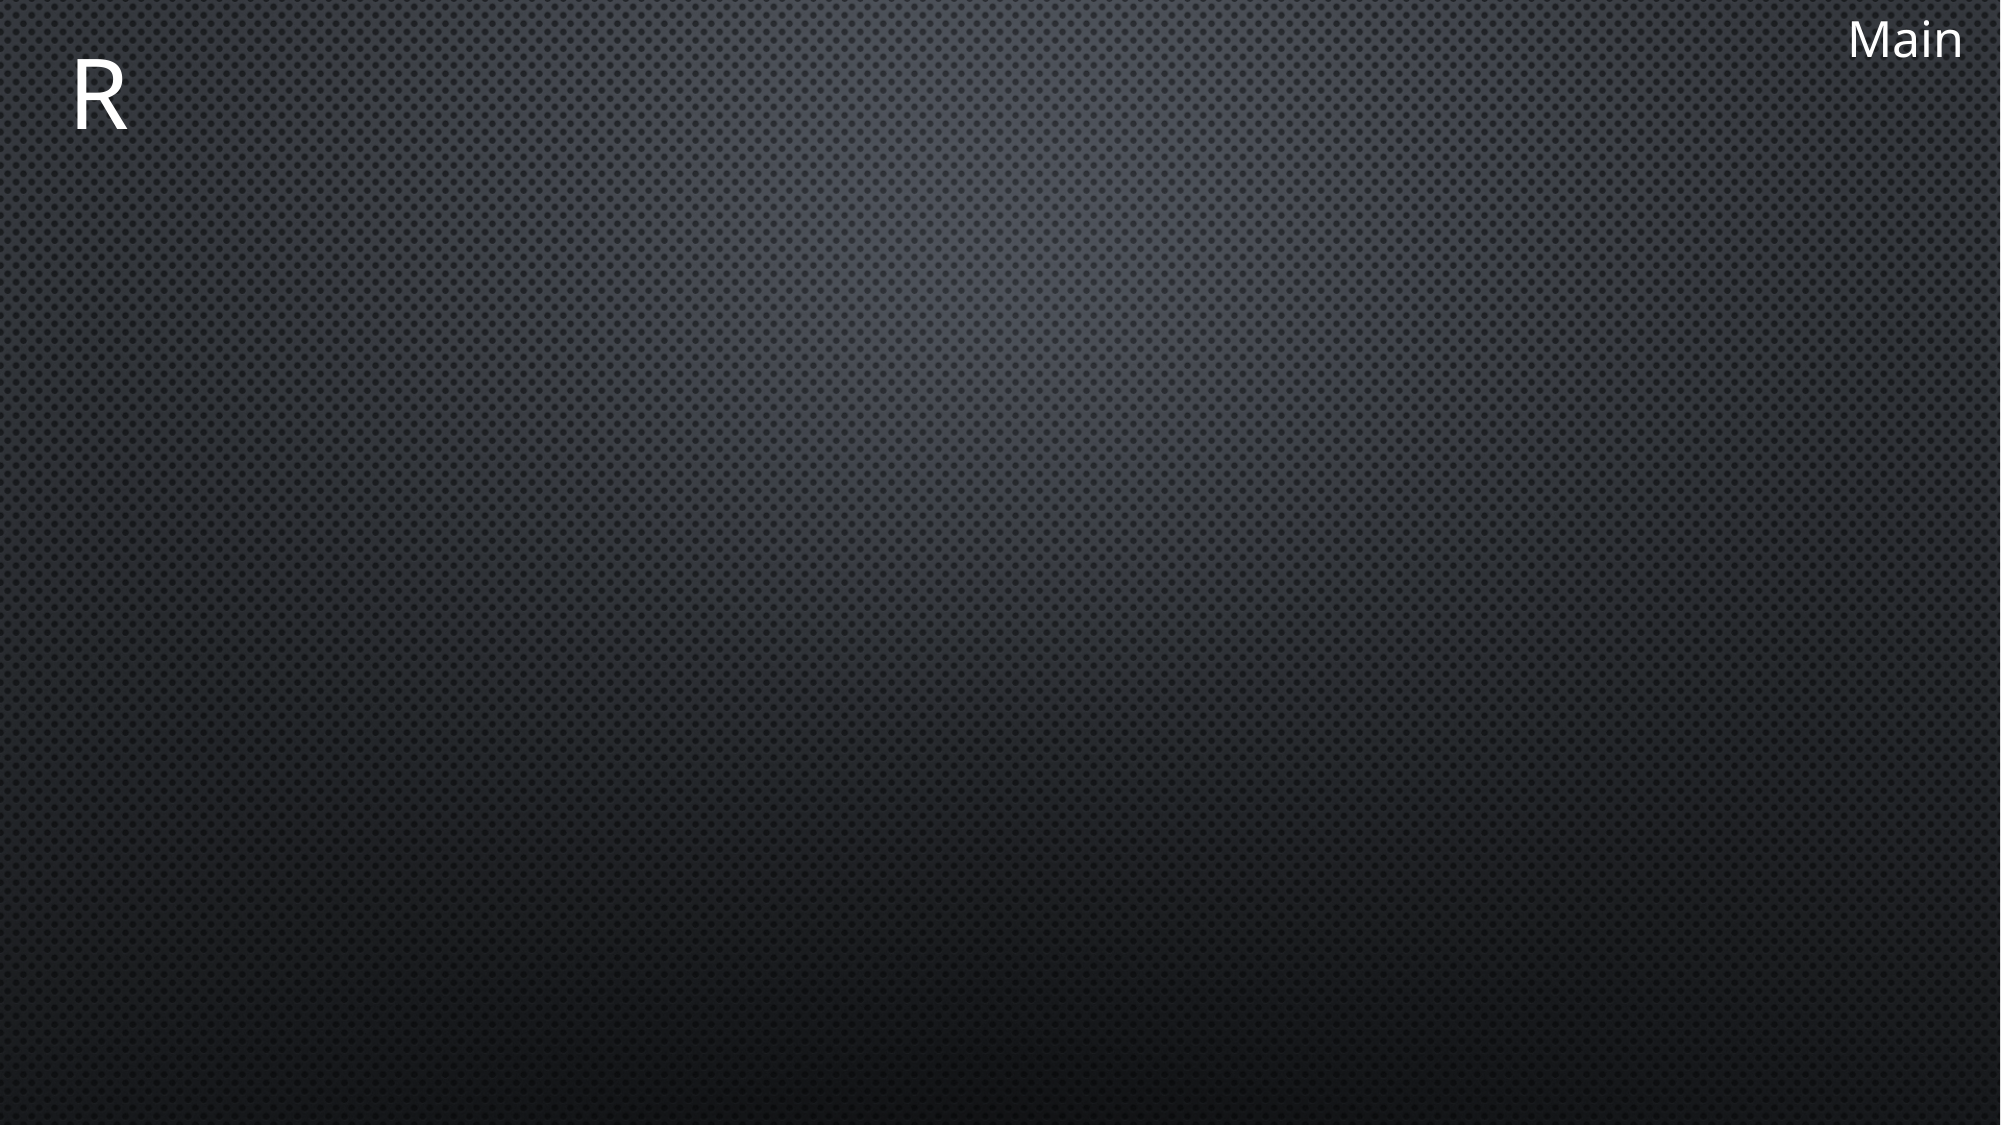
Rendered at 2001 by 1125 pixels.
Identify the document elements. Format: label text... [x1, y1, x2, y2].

title R [15, 23, 183, 157]
text_box Main [1794, 6, 2000, 83]
